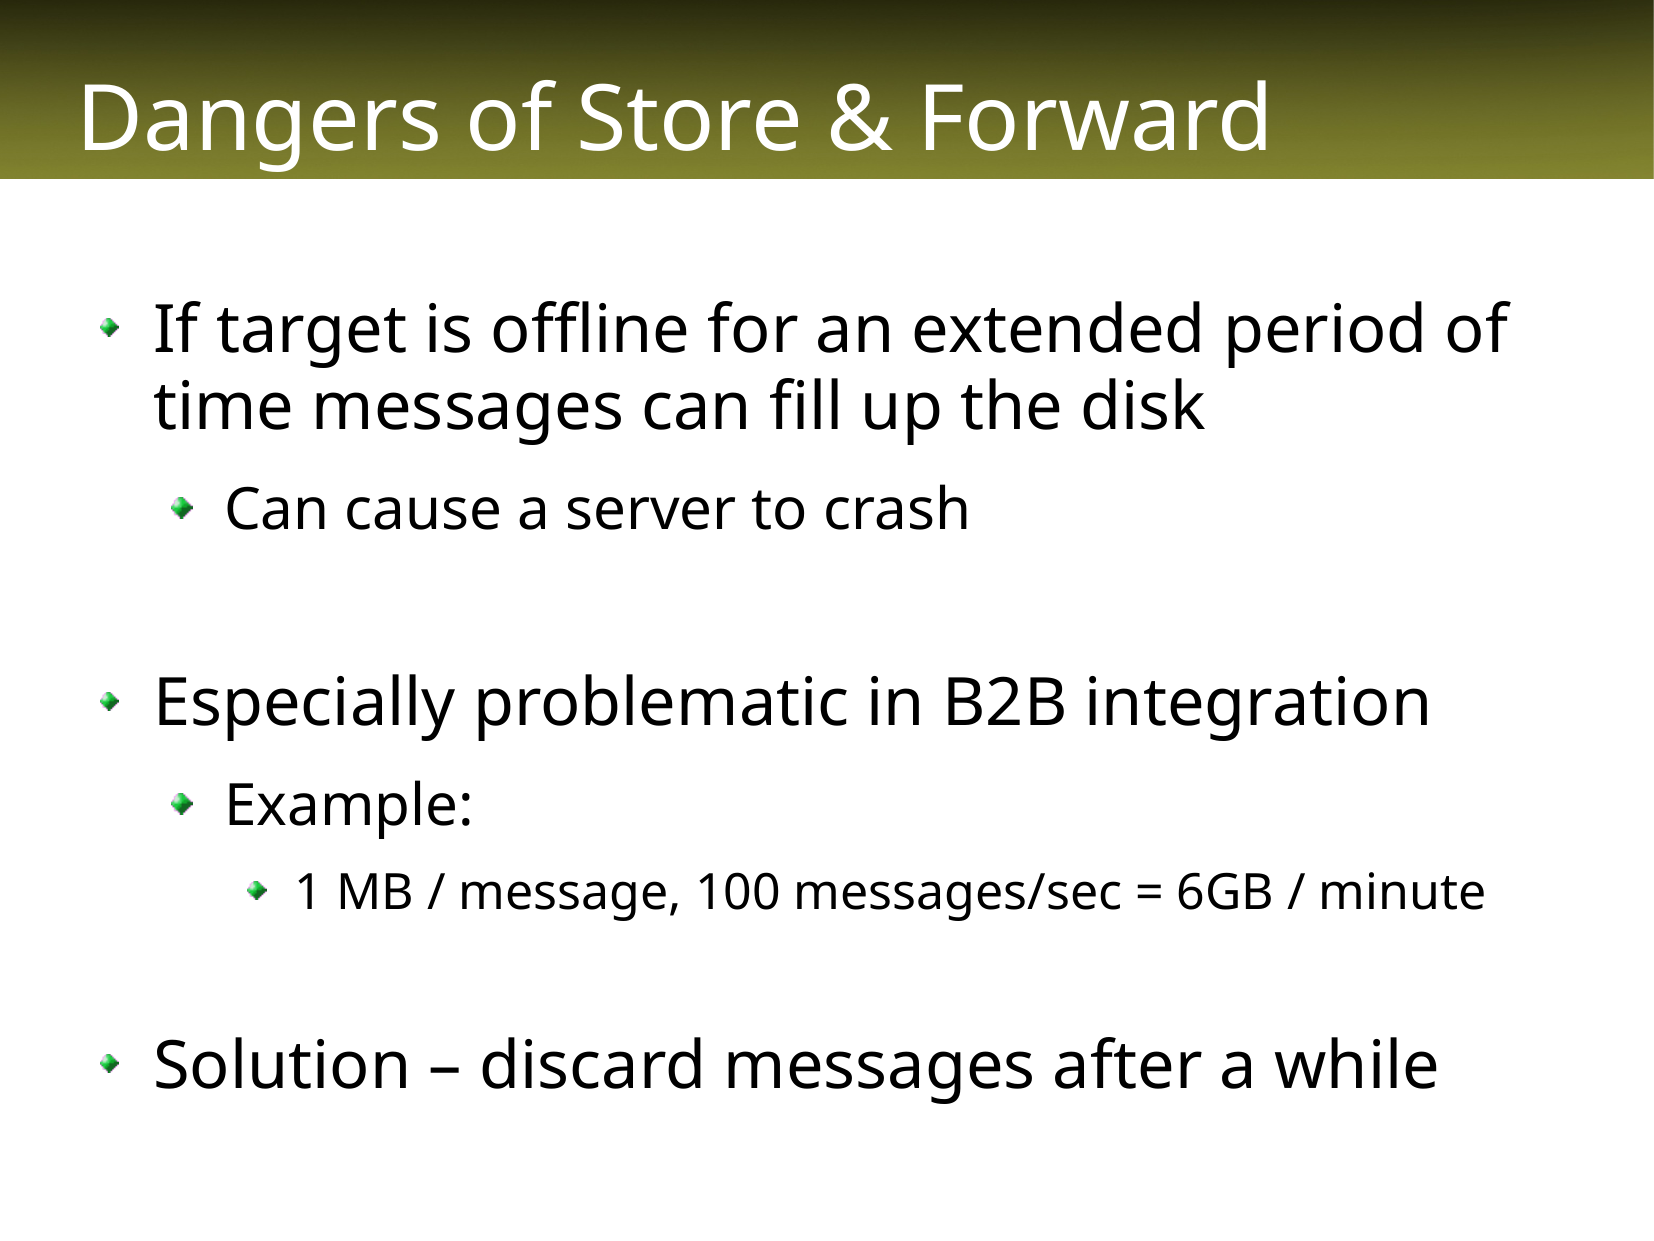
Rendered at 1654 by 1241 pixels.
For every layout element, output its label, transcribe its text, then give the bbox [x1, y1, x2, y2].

picture [100, 1054, 119, 1073]
title Dangers of Store & Forward [76, 58, 1654, 178]
picture [0, 0, 1654, 179]
picture [100, 318, 119, 337]
picture [171, 497, 193, 519]
picture [100, 692, 119, 711]
picture [247, 881, 267, 900]
list If target is offline for an extended period of time messages can fill up the disk Can cause a server to crash Especially problematic in B2B integration Example: 1 MB / message, 100 messages/sec = 6GB / minute Solution – discard messages after a while [82, 289, 1571, 1109]
picture [171, 793, 193, 815]
